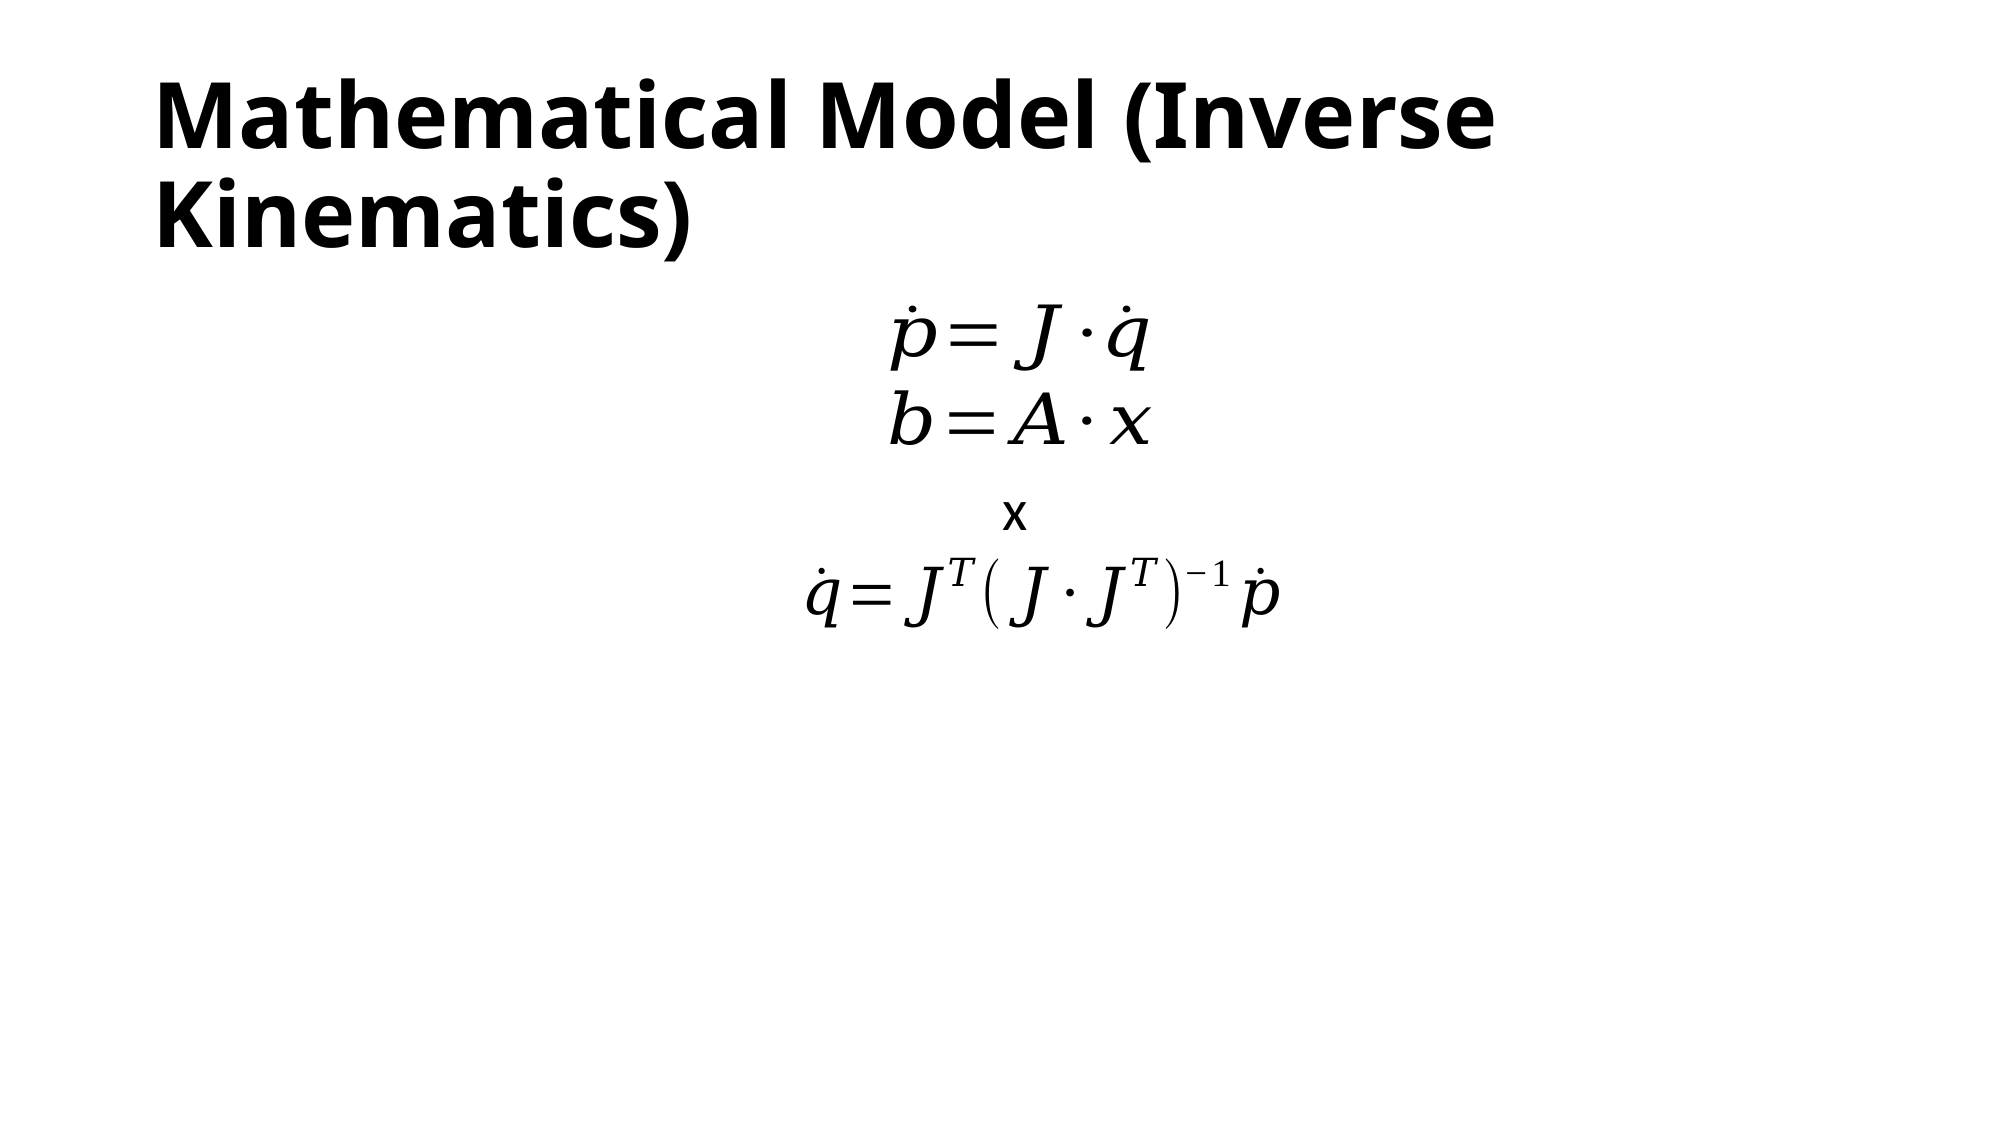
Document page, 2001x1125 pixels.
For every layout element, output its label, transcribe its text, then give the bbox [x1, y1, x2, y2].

title Mathematical Model (Inverse Kinematics) [137, 59, 1863, 278]
